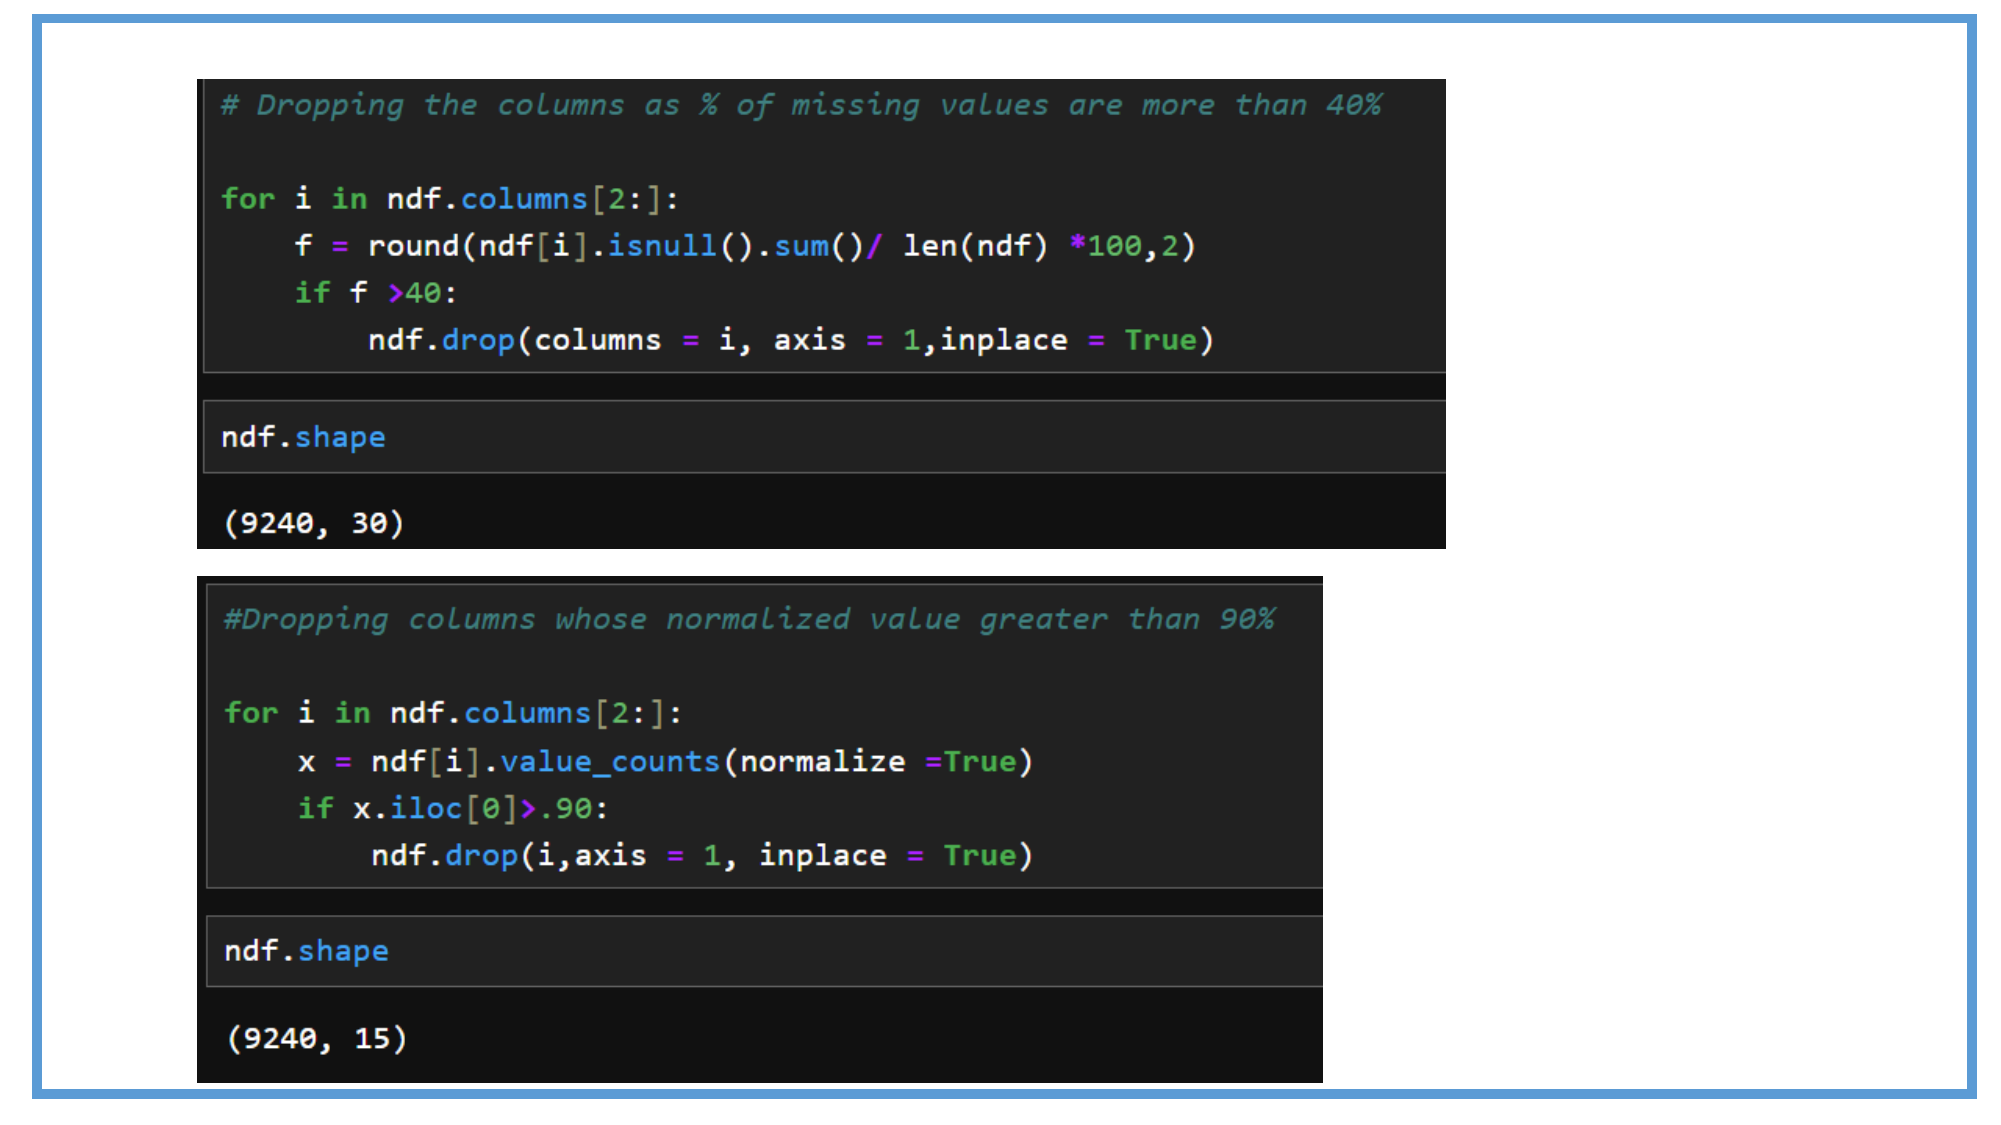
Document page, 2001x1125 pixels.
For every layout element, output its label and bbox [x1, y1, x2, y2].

picture [197, 79, 1446, 549]
text_box [36, 17, 1973, 1095]
picture [197, 576, 1323, 1083]
